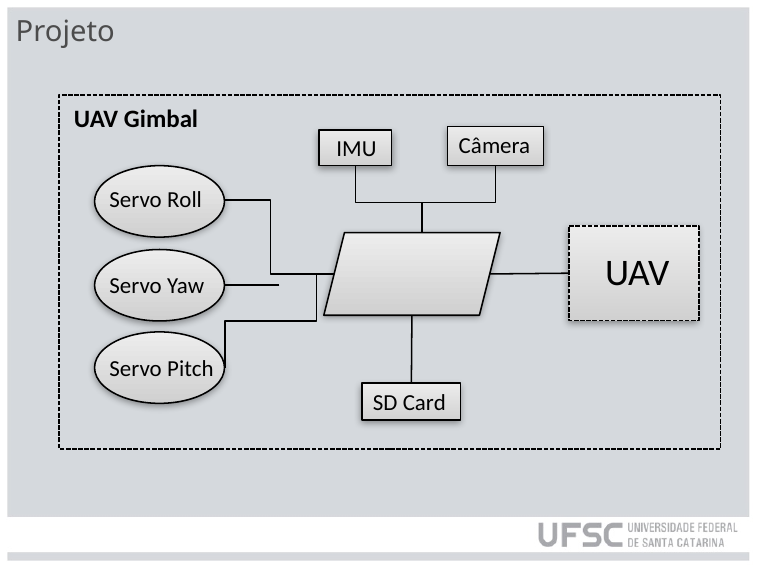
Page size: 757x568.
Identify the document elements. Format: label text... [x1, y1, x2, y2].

picture [6, 6, 753, 565]
title Projeto [15, 11, 741, 48]
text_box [224, 199, 335, 275]
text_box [425, 162, 493, 236]
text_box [355, 165, 421, 233]
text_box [224, 273, 317, 369]
text_box UAV Gimbal [59, 95, 232, 141]
text_box [57, 93, 723, 451]
